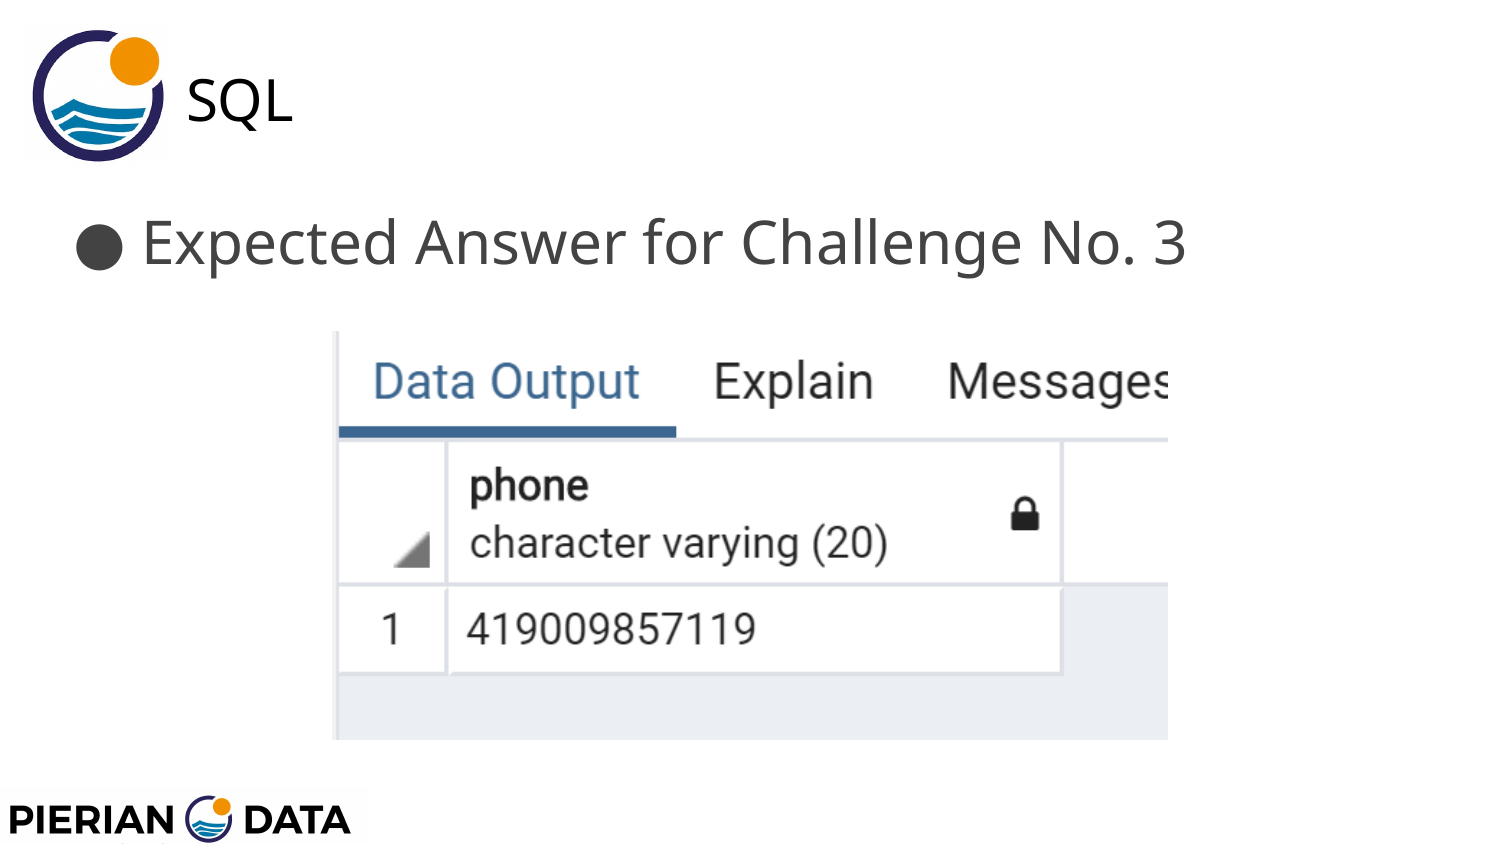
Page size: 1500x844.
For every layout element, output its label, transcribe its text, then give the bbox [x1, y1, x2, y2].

list Expected Answer for Challenge No. 3 [51, 189, 1476, 750]
picture [331, 331, 1169, 740]
picture [0, 787, 368, 844]
title SQL [176, 48, 1449, 143]
picture [24, 24, 172, 167]
